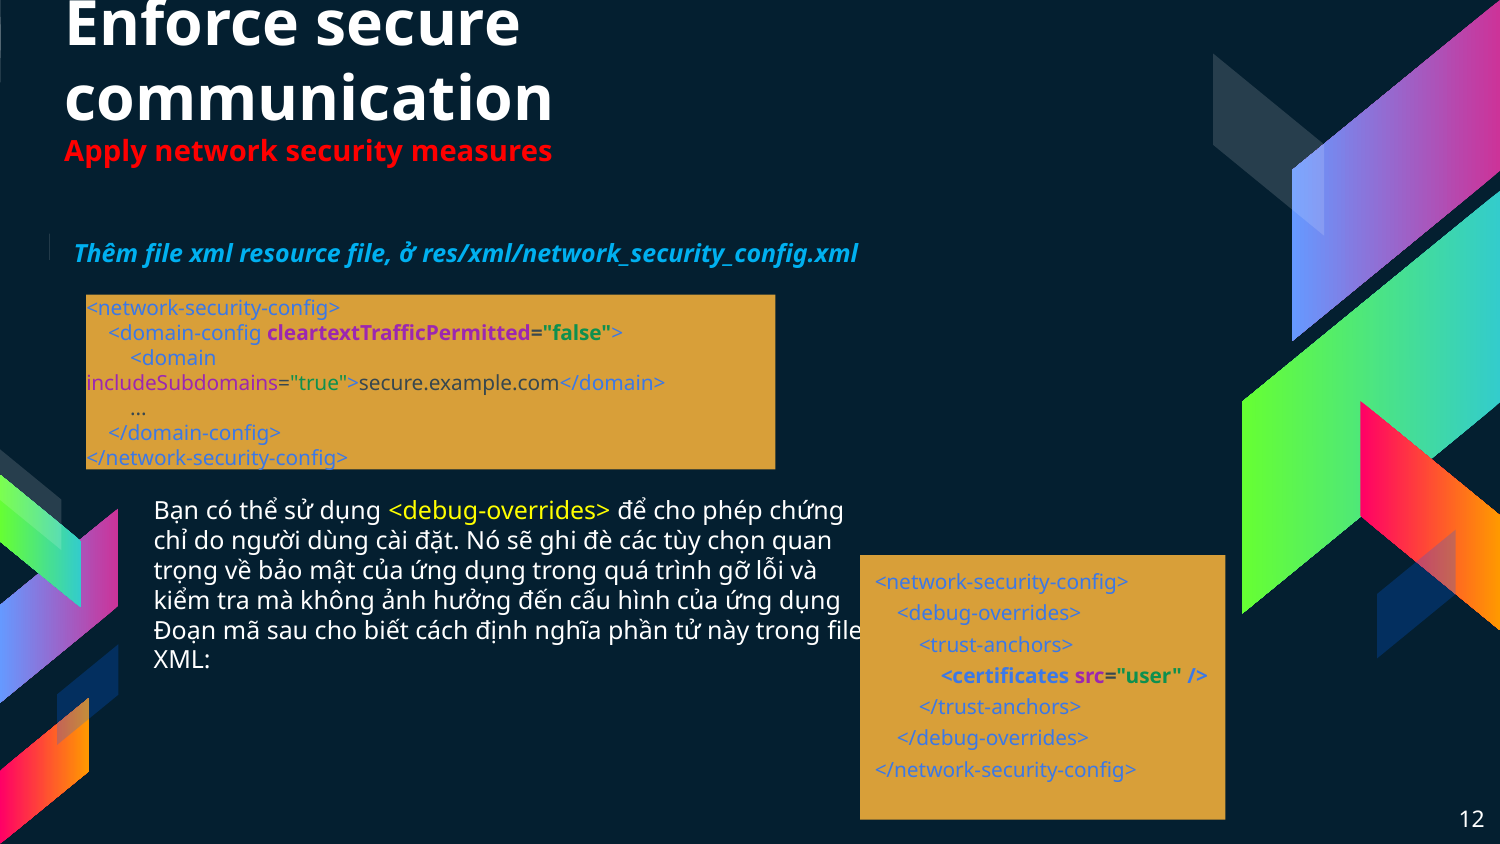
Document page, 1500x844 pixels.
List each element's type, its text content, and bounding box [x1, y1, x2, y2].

text_box Bạn có thể sử dụng <debug-overrides> để cho phép chứng chỉ do người dùng cài đặt. Nó sẽ ghi đè các tùy chọn quan trọng về bảo mật của ứng dụng trong quá trình gỡ lỗi và kiểm tra mà không ảnh hưởng đến cấu hình của ứng dụng Đoạn mã sau cho biết cách định nghĩa phần tử này trong file XML: [138, 486, 889, 682]
text_box <network-security-config> <debug-overrides> <trust-anchors> <certificates src="user" /> </trust-anchors> </debug-overrides> </network-security-config> [860, 555, 1226, 820]
text_box <network-security-config> <domain-config cleartextTrafficPermitted="false"> <domain includeSubdomains="true">secure.example.com</domain> ... </domain-config> </network-security-config> [86, 294, 776, 470]
slide_number 12 [1403, 789, 1500, 844]
title Enforce secure communication Apply network security measures [49, 78, 1029, 183]
list Thêm file xml resource file, ở res/xml/network_security_config.xml [0, 192, 1151, 260]
